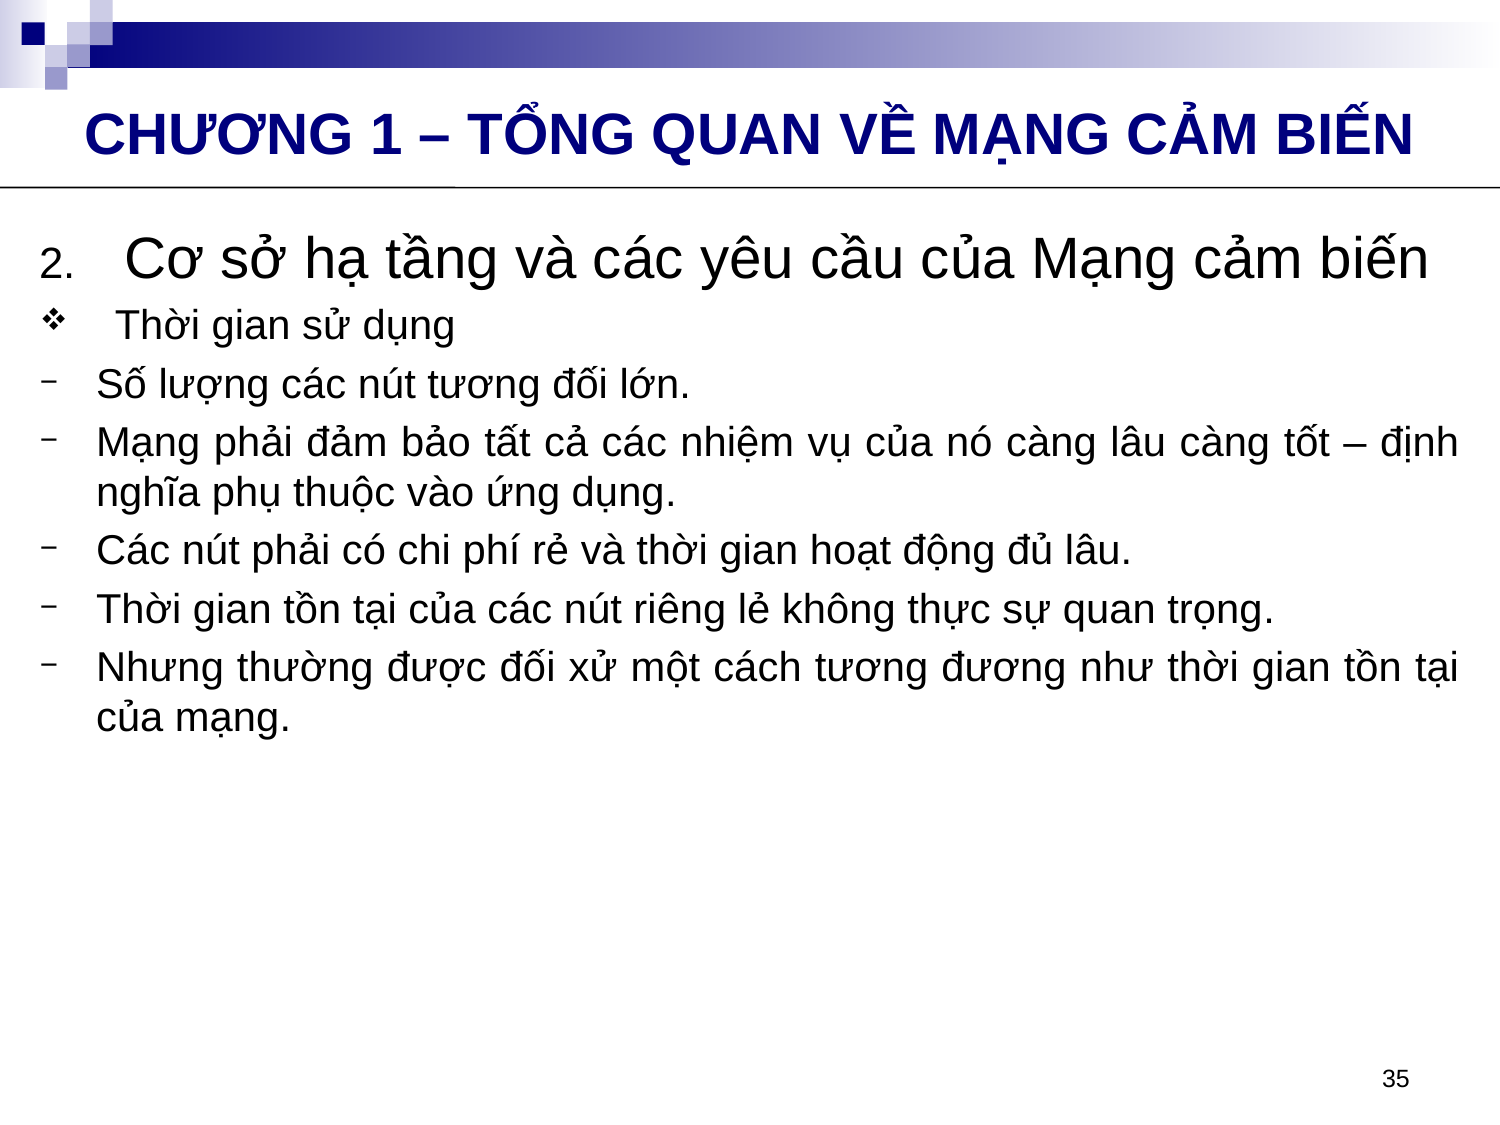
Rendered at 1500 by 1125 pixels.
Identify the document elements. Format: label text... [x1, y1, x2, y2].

slide_number 35 [1074, 1075, 1426, 1101]
text_box CHƯƠNG 1 – TỔNG QUAN VỀ MẠNG CẢM BIẾN [0, 75, 1500, 187]
text_box Cơ sở hạ tầng và các yêu cầu của Mạng cảm biến Thời gian sử dụng Số lượng các nút tương đối lớn. Mạng phải đảm bảo tất cả các nhiệm vụ của nó càng lâu càng tốt – định nghĩa phụ thuộc vào ứng dụng. Các nút phải có chi phí rẻ và thời gian hoạt động đủ lâu. Thời gian tồn tại của các nút riêng lẻ không thực sự quan trọng. Nhưng thường được đối xử một cách tương đương như thời gian tồn tại của mạng. [24, 212, 1475, 1075]
